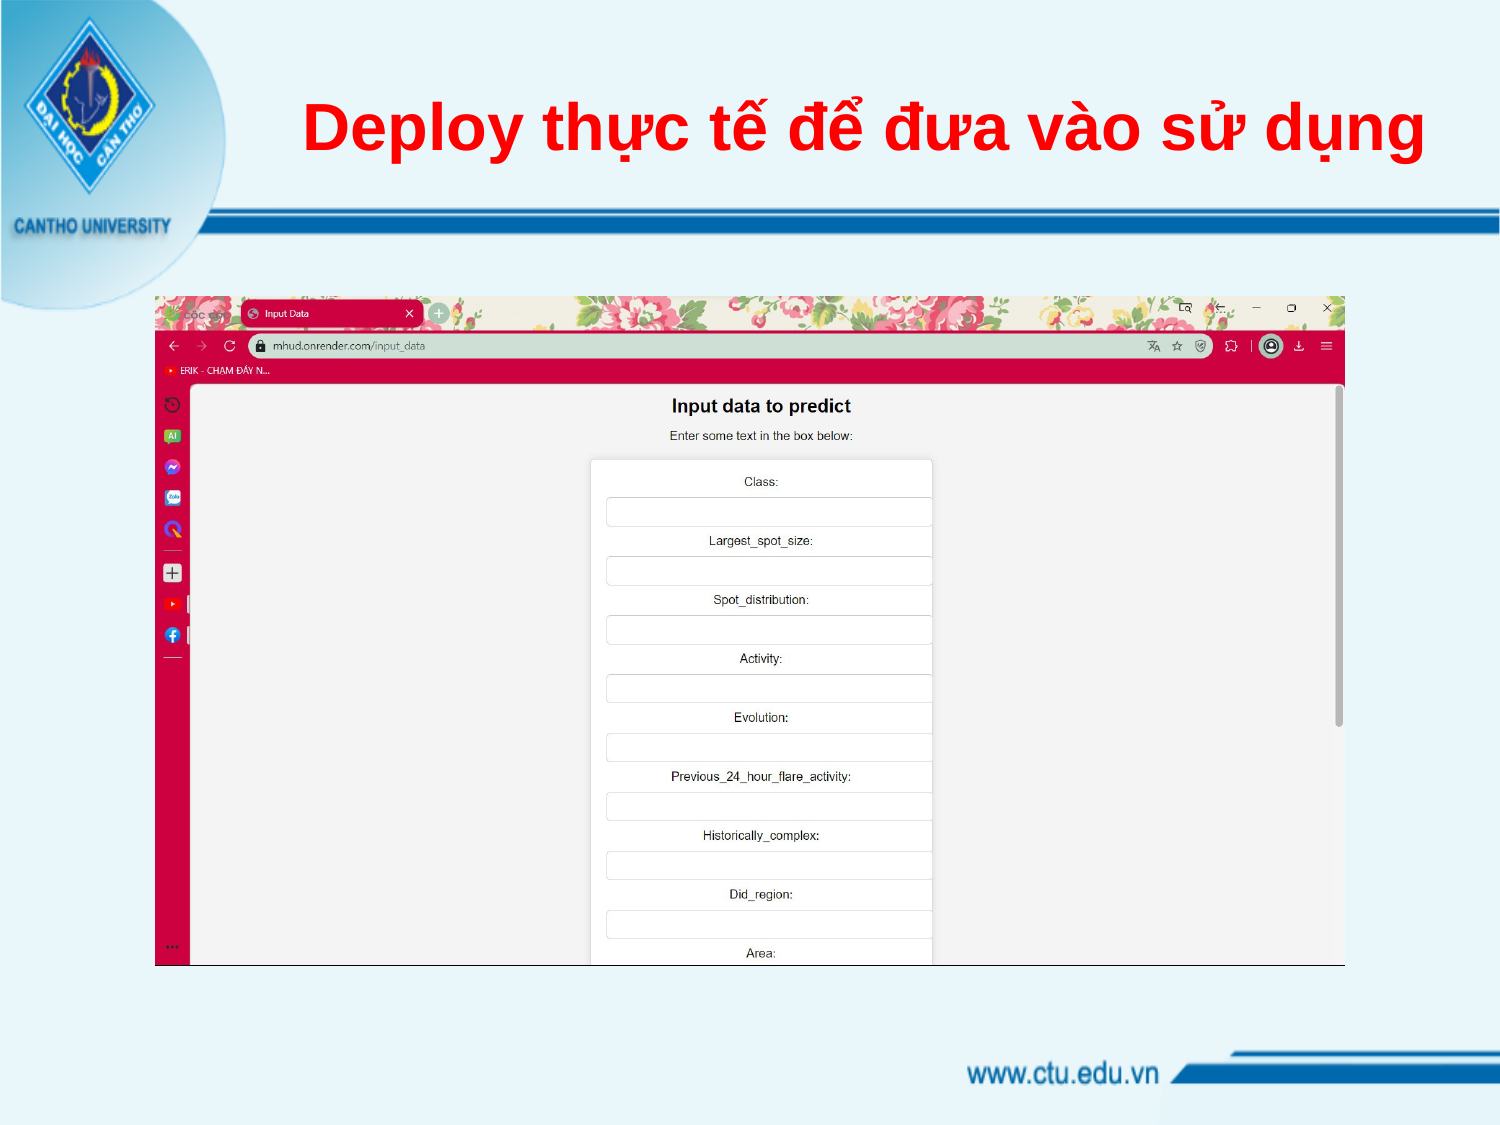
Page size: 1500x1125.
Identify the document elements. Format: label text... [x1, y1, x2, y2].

picture [0, 0, 1500, 1125]
title Deploy thực tế để đưa vào sử dụng [287, 46, 1451, 202]
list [155, 296, 1345, 966]
